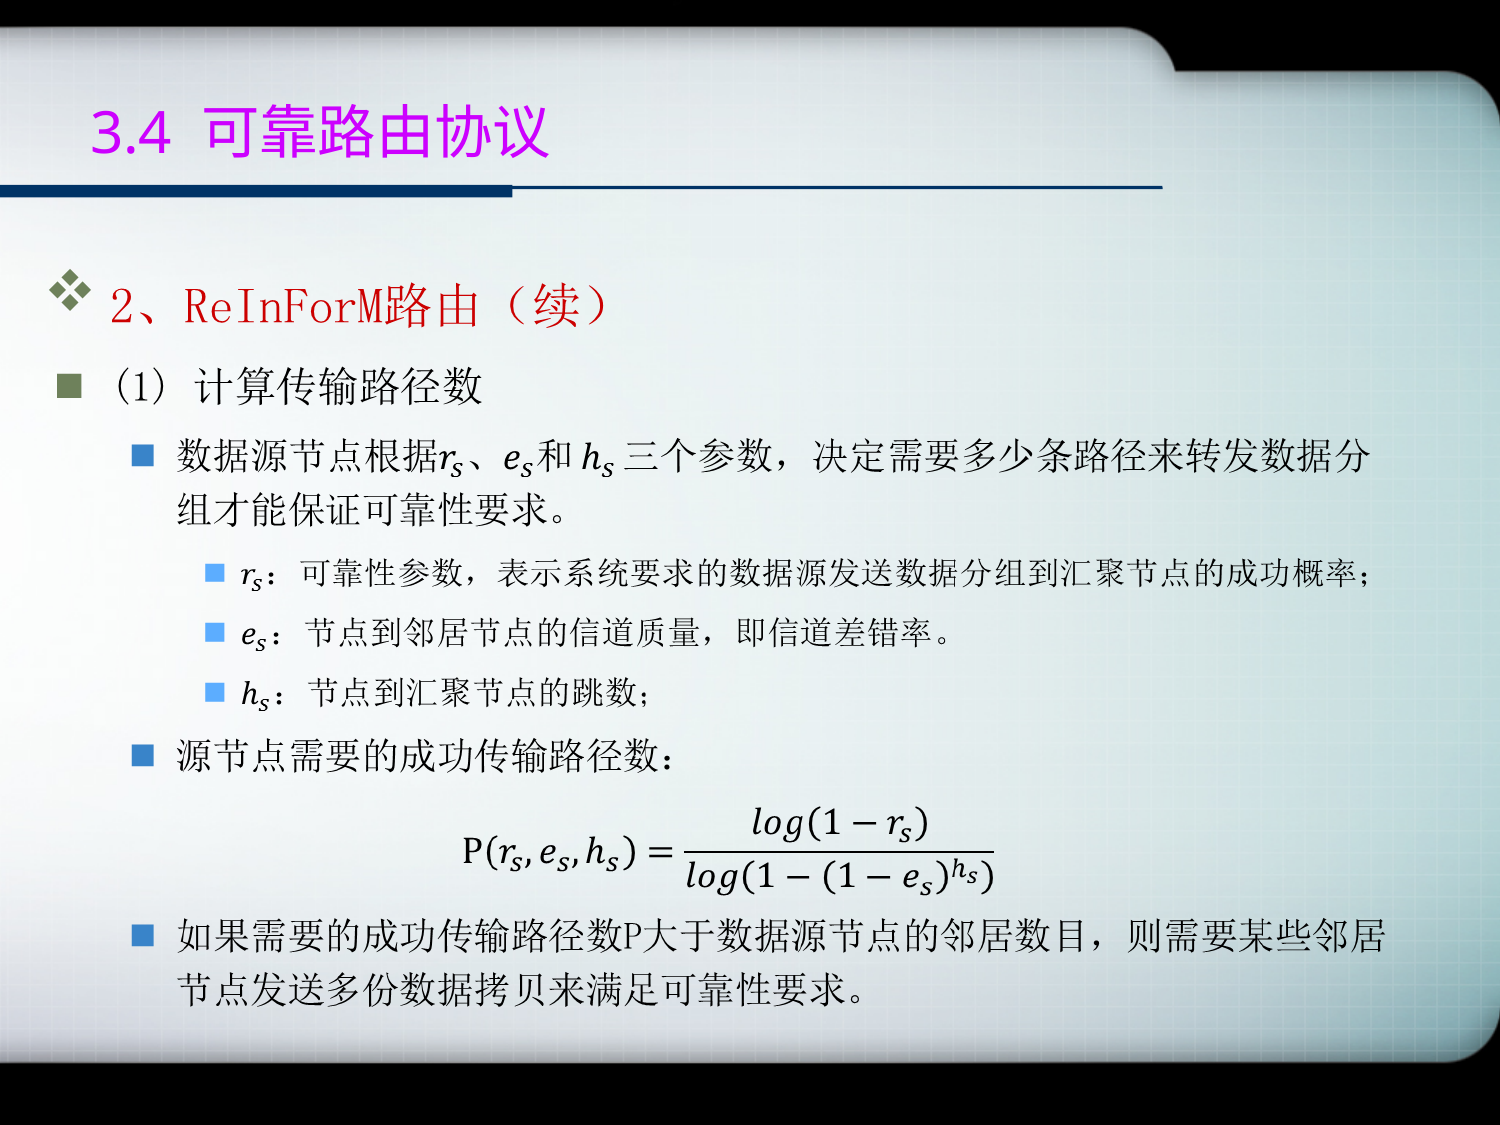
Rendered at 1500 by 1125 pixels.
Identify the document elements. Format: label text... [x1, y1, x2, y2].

picture [0, 0, 1500, 1125]
list [29, 255, 1417, 1041]
title 3.4 可靠路由协议 [75, 87, 1338, 180]
